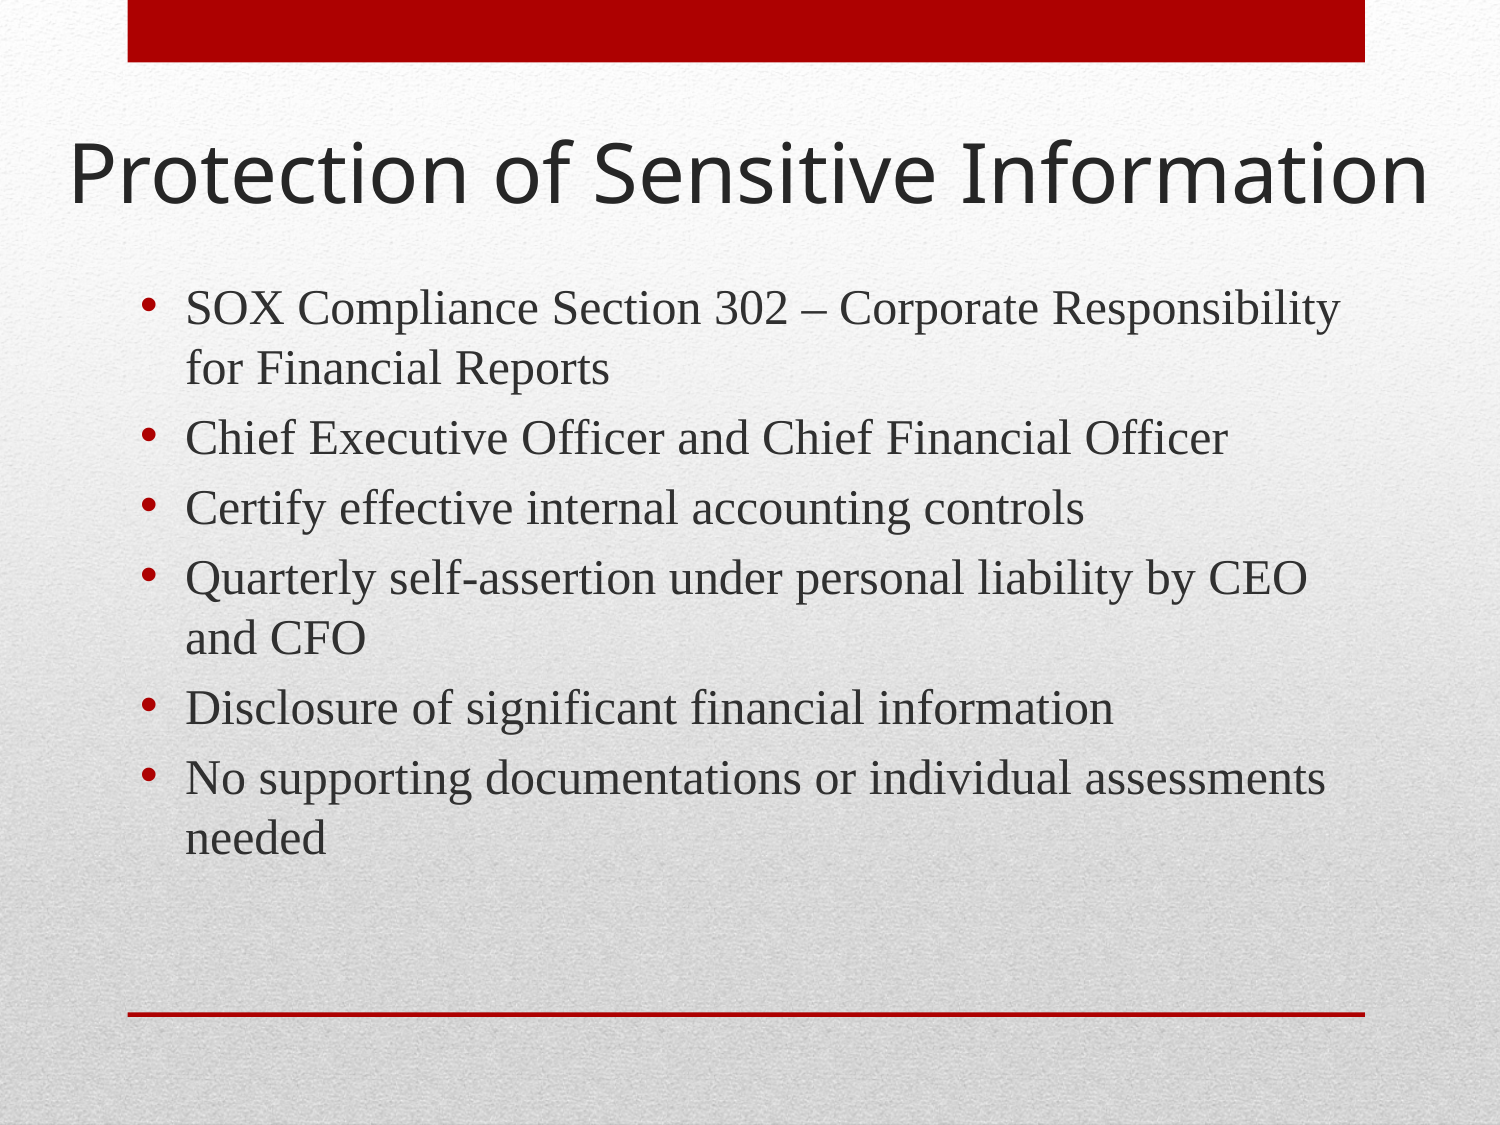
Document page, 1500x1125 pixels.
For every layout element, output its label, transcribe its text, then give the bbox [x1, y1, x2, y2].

list SOX Compliance Section 302 – Corporate Responsibility for Financial Reports Chief Executive Officer and Chief Financial Officer Certify effective internal accounting controls Quarterly self-assertion under personal liability by CEO and CFO Disclosure of significant financial information No supporting documentations or individual assessments needed [125, 250, 1363, 889]
text_box Protection of Sensitive Information [0, 67, 1500, 228]
